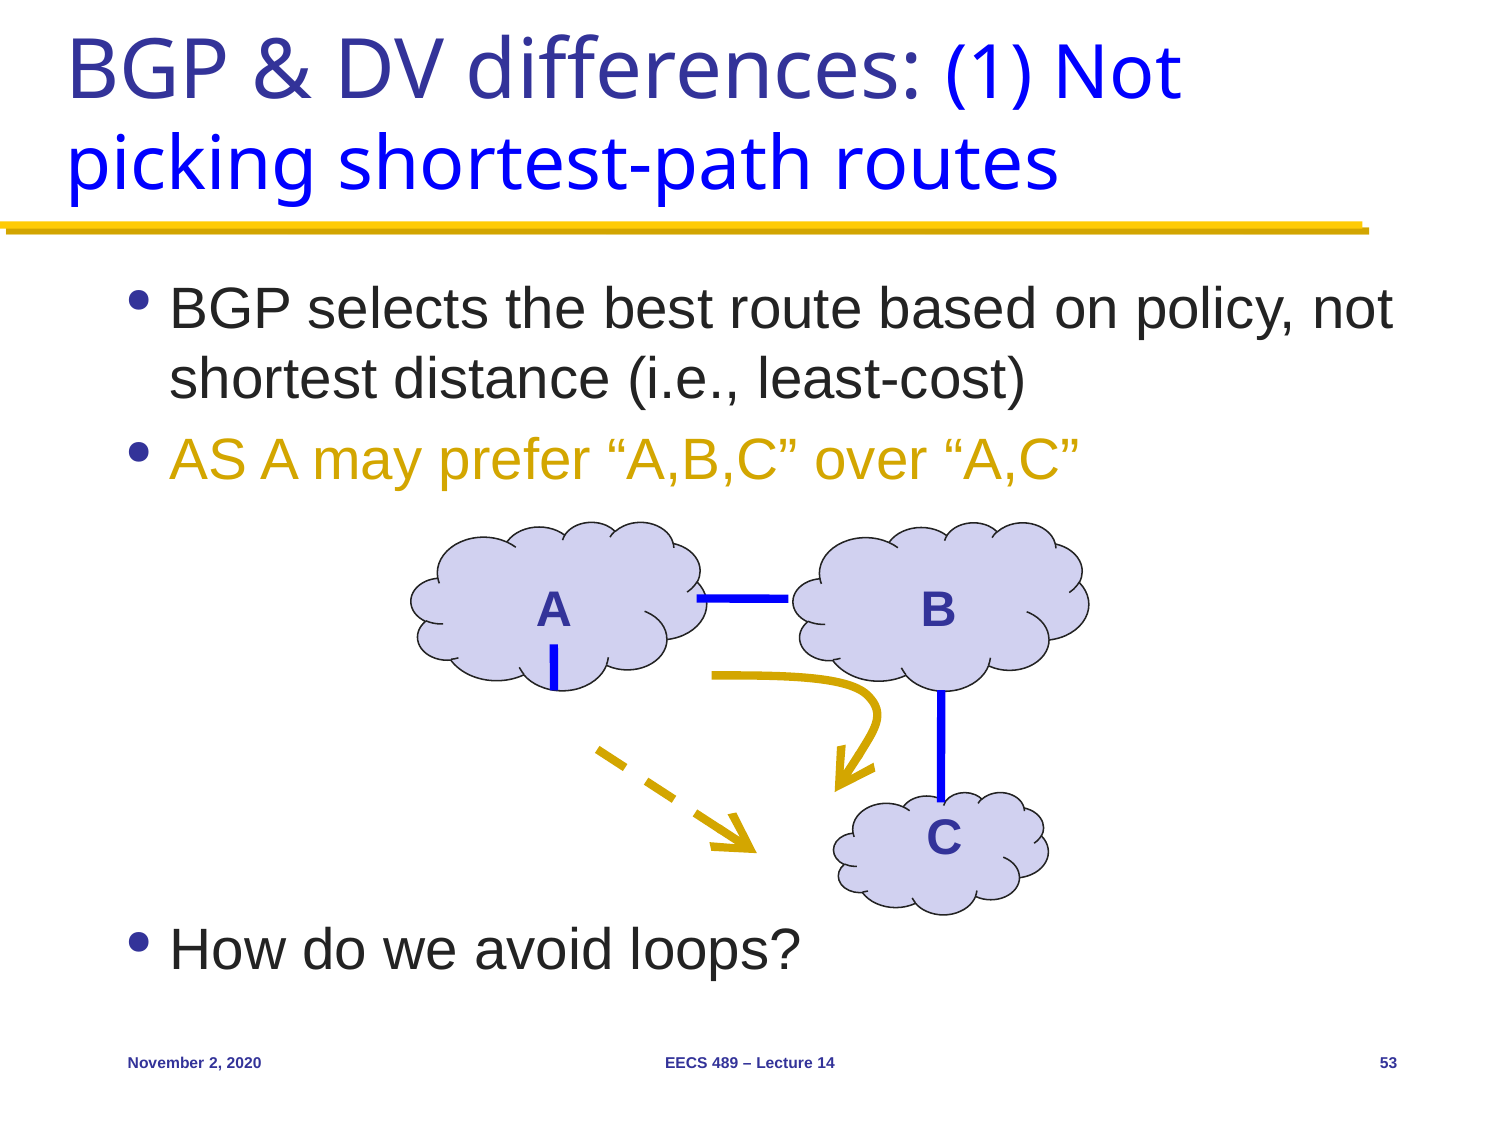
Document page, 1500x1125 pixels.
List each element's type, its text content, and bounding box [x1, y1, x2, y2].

title BGP & DV differences: (1) Not picking shortest-path routes [49, 24, 1451, 213]
slide_number 53 [1312, 1024, 1413, 1101]
footer EECS 489 – Lecture 14 [512, 1024, 988, 1101]
list BGP selects the best route based on policy, not shortest distance (i.e., least-cost) AS A may prefer “A,B,C” over “A,C” How do we avoid loops? [112, 262, 1413, 988]
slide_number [112, 1024, 426, 1101]
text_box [410, 521, 1090, 915]
